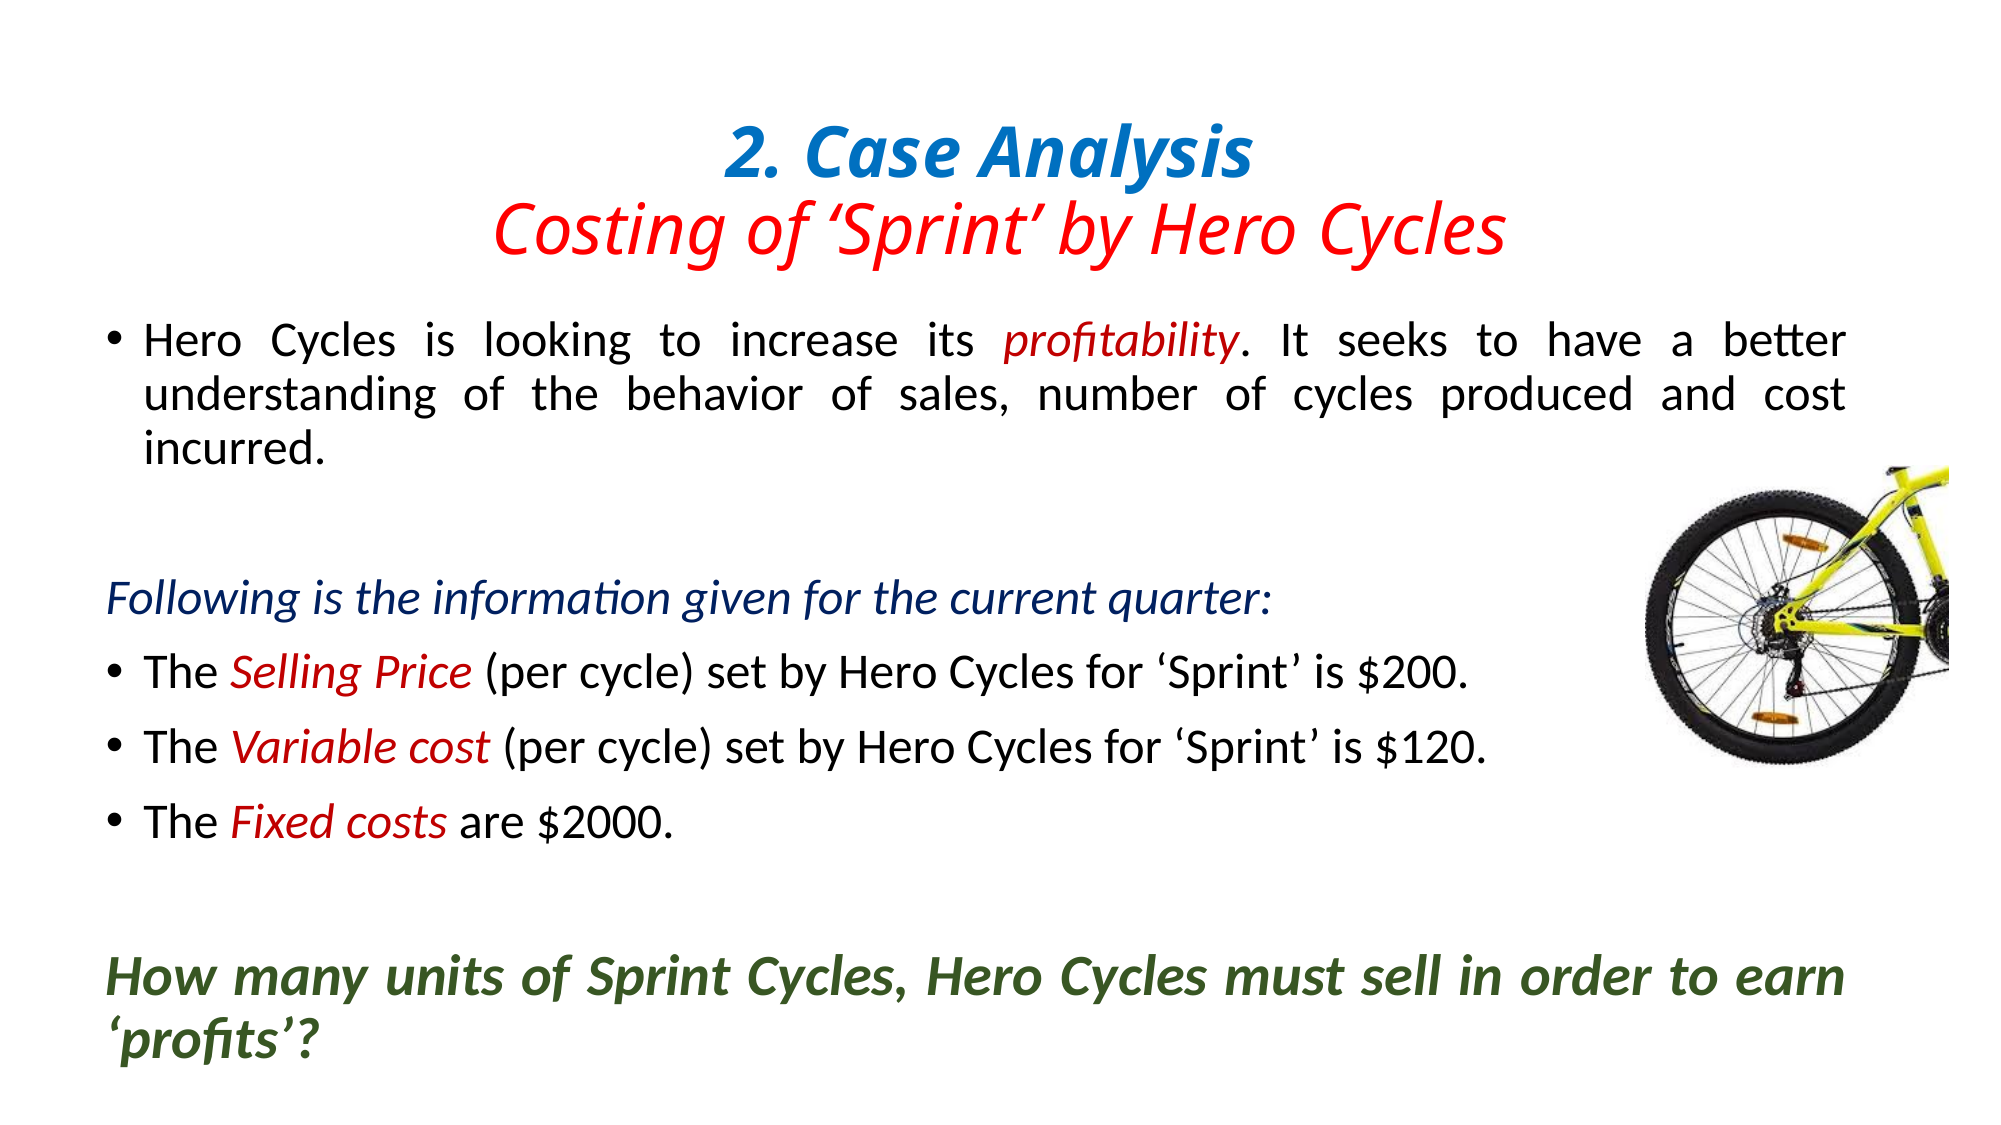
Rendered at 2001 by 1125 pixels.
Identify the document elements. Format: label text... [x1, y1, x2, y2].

list Hero Cycles is looking to increase its profitability. It seeks to have a better understanding of the behavior of sales, number of cycles produced and cost incurred. Following is the information given for the current quarter: The Selling Price (per cycle) set by Hero Cycles for ‘Sprint’ is $200. The Variable cost (per cycle) set by Hero Cycles for ‘Sprint’ is $120. The Fixed costs are $2000. How many units of Sprint Cycles, Hero Cycles must sell in order to earn ‘profits’? [90, 305, 1863, 1088]
title 2. Case Analysis Costing of ‘Sprint’ by Hero Cycles [137, 109, 1863, 278]
picture [1645, 465, 1949, 769]
